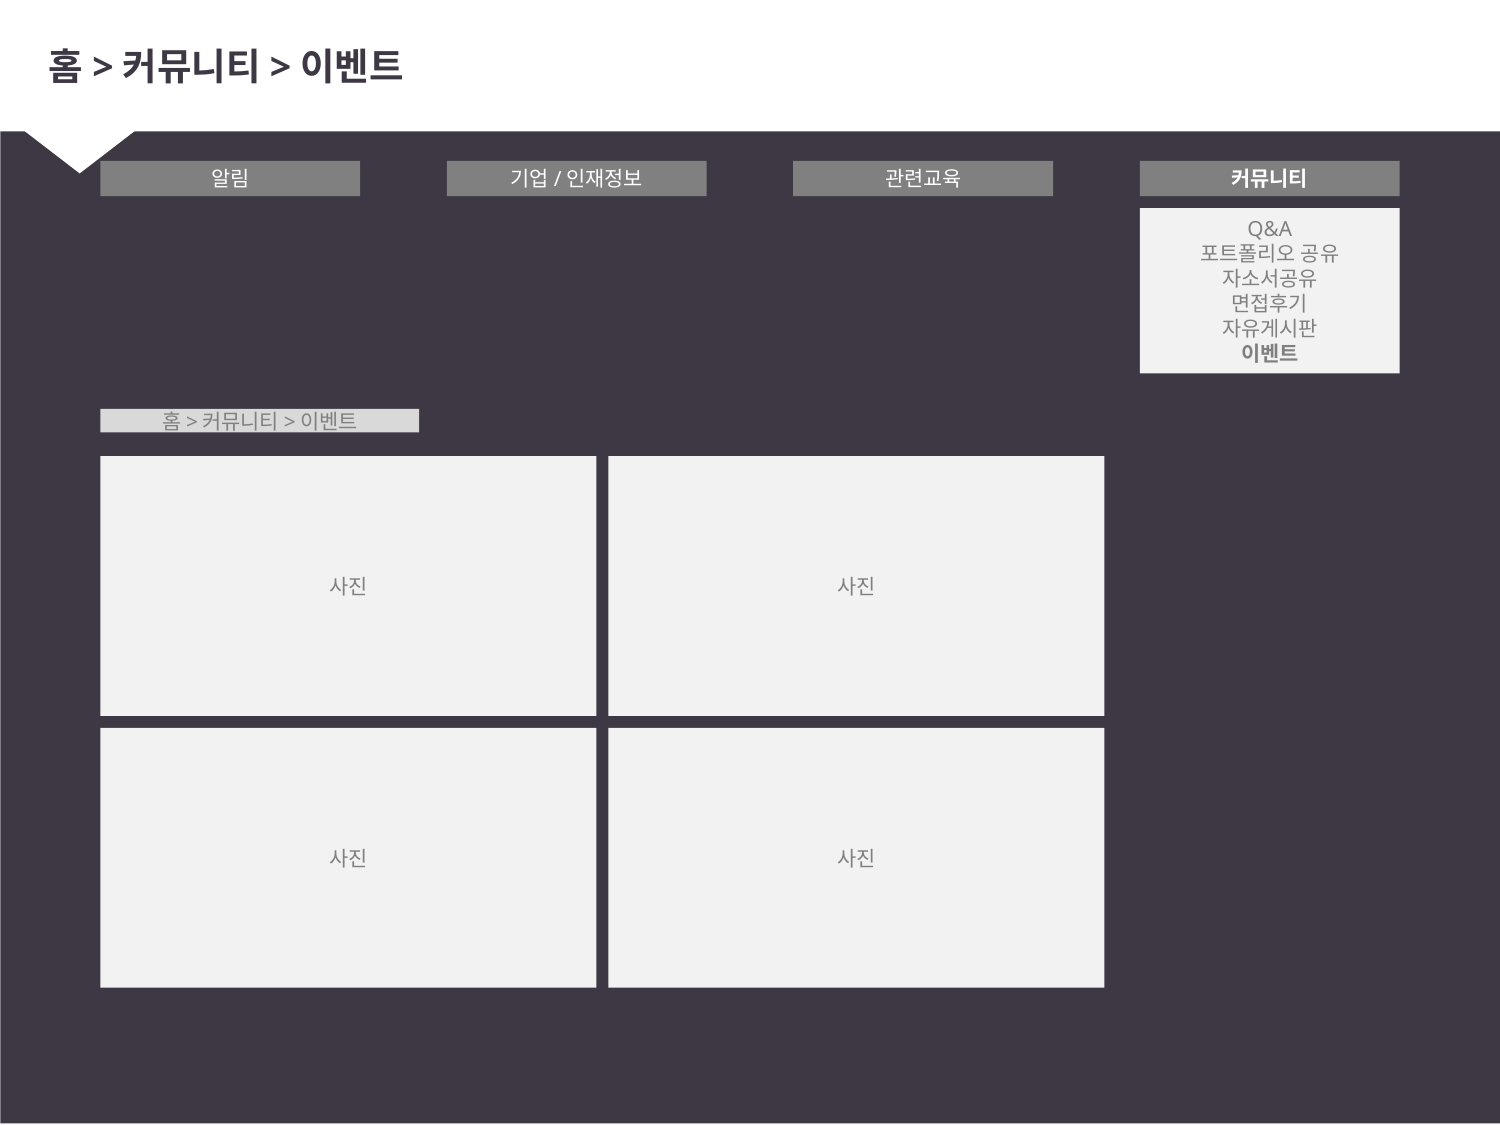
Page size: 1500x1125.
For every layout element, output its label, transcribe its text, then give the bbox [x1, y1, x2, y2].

text_box 사진 [98, 726, 598, 990]
title 홈>커뮤니티>이벤트 [33, 19, 1483, 113]
text_box 알림 [98, 159, 362, 198]
text_box Q&A 포트폴리오 공유 자소서공유 면접후기 자유게시판 이벤트 [1138, 206, 1402, 375]
text_box 커뮤니티 [1138, 159, 1402, 198]
text_box 사진 [606, 454, 1106, 718]
text_box 사진 [606, 726, 1106, 990]
text_box 사진 [98, 454, 598, 718]
text_box 관련교육 [791, 159, 1055, 198]
text_box 기업/인재정보 [445, 159, 709, 198]
text_box 홈>커뮤니티>이벤트 [98, 407, 421, 435]
